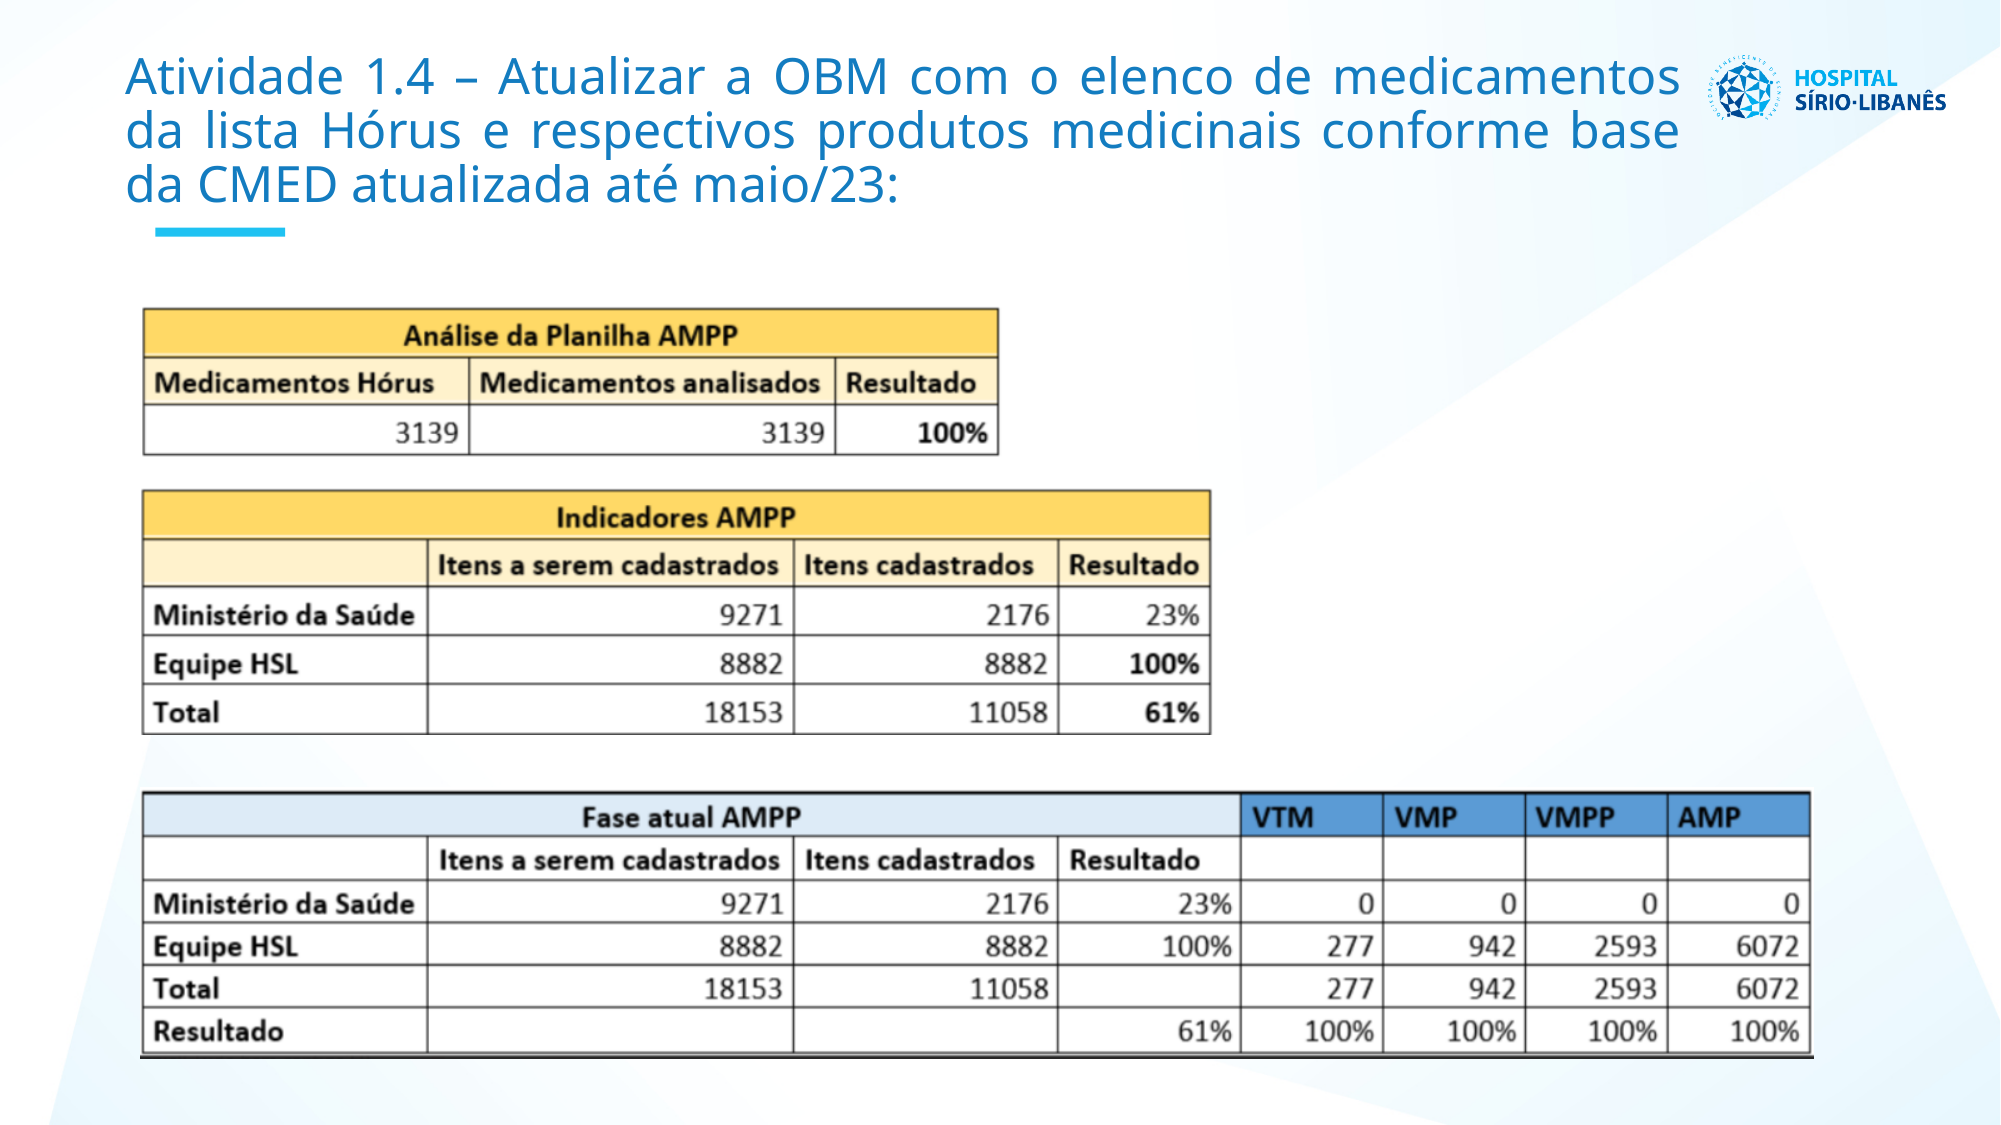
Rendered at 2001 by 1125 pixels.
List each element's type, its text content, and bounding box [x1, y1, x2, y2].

text_box Atividade 1.4 – Atualizar a OBM com o elenco de medicamentos da lista Hórus e respectivos produtos medicinais conforme base da CMED atualizada até maio/23: [110, 23, 1697, 242]
picture [0, 0, 2001, 1125]
